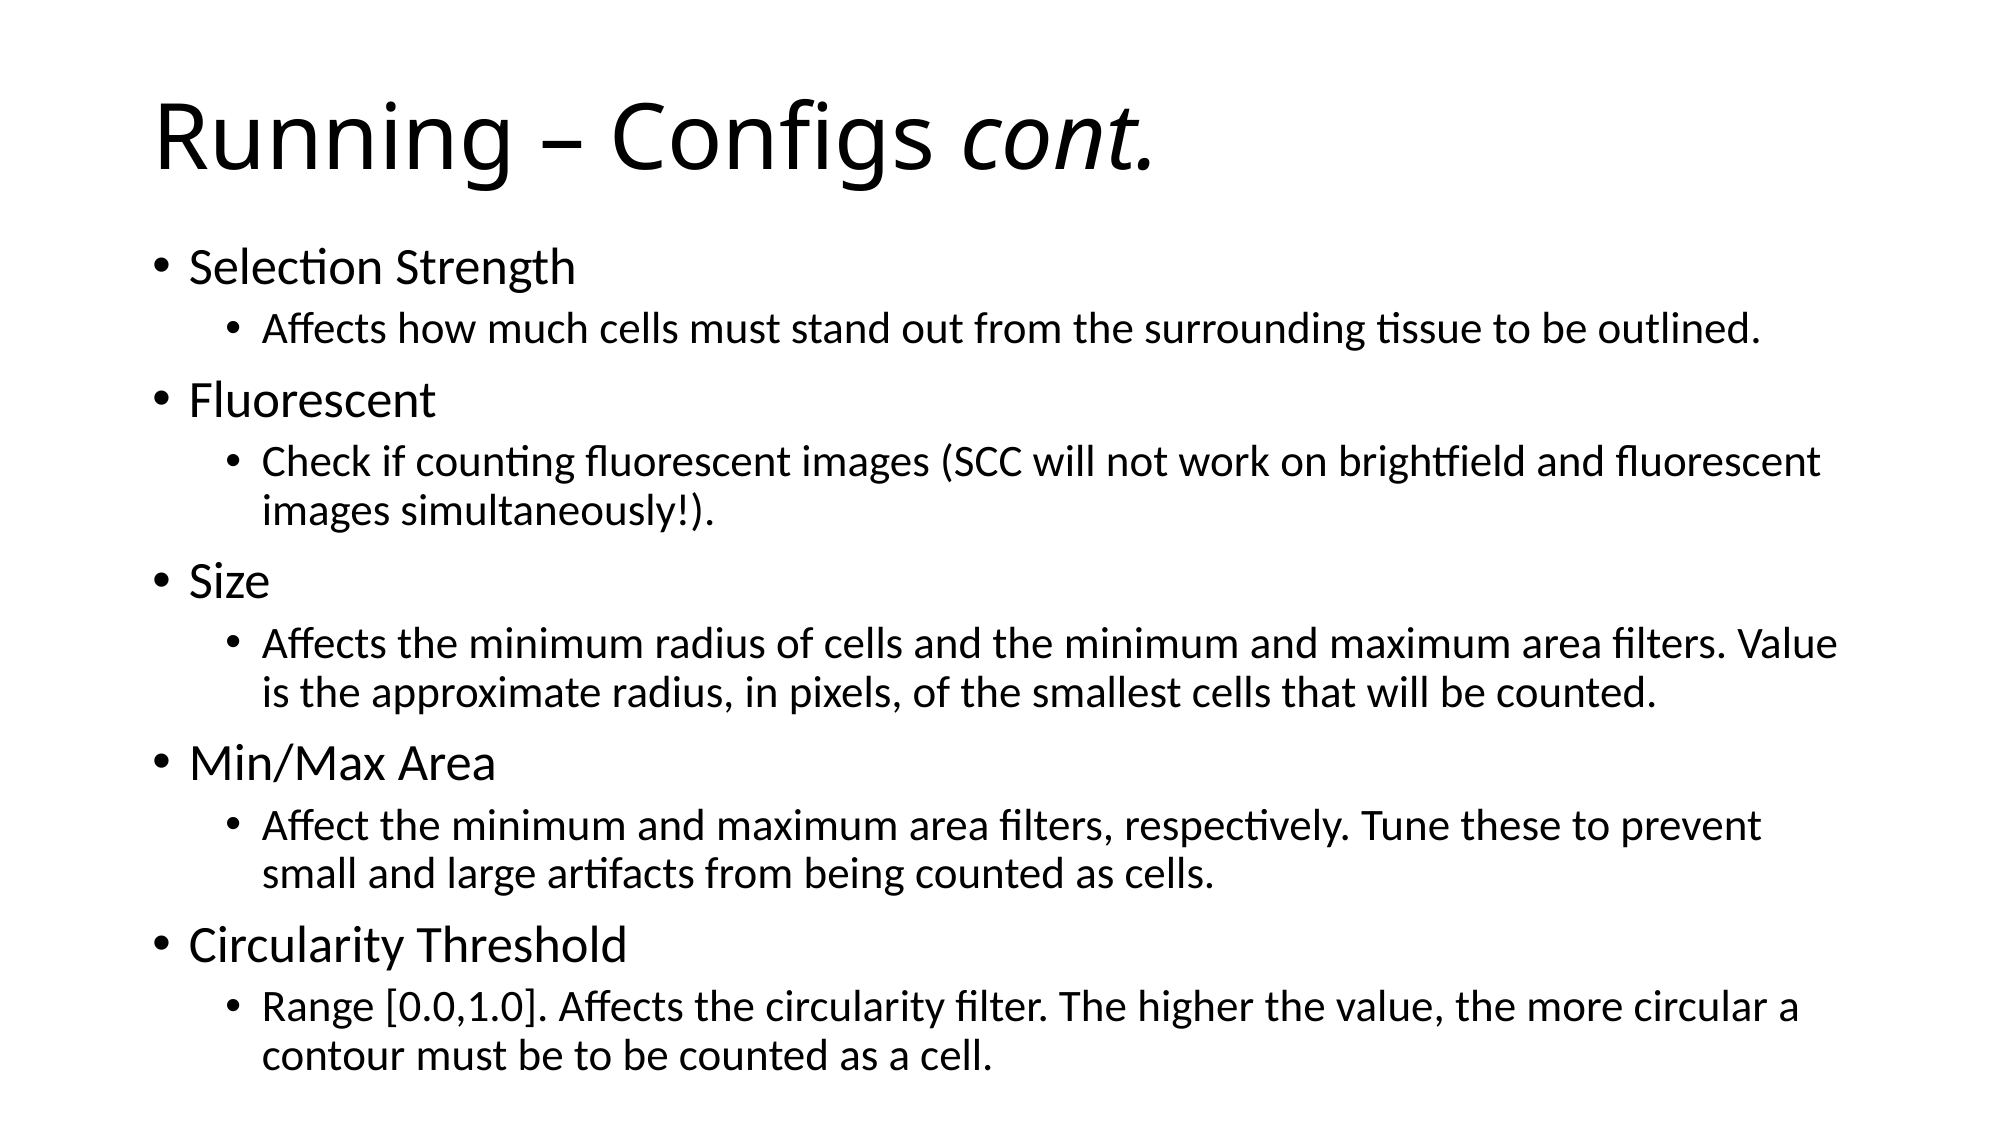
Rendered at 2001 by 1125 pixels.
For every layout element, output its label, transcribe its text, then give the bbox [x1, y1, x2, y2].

title Running – Configs cont. [137, 30, 1863, 231]
list Selection Strength Affects how much cells must stand out from the surrounding tissue to be outlined. Fluorescent Check if counting fluorescent images (SCC will not work on brightfield and fluorescent images simultaneously!). Size Affects the minimum radius of cells and the minimum and maximum area filters. Value is the approximate radius, in pixels, of the smallest cells that will be counted. Min/Max Area Affect the minimum and maximum area filters, respectively. Tune these to prevent small and large artifacts from being counted as cells. Circularity Threshold Range [0.0,1.0]. Affects the circularity filter. The higher the value, the more circular a contour must be to be counted as a cell. [137, 231, 1863, 1097]
